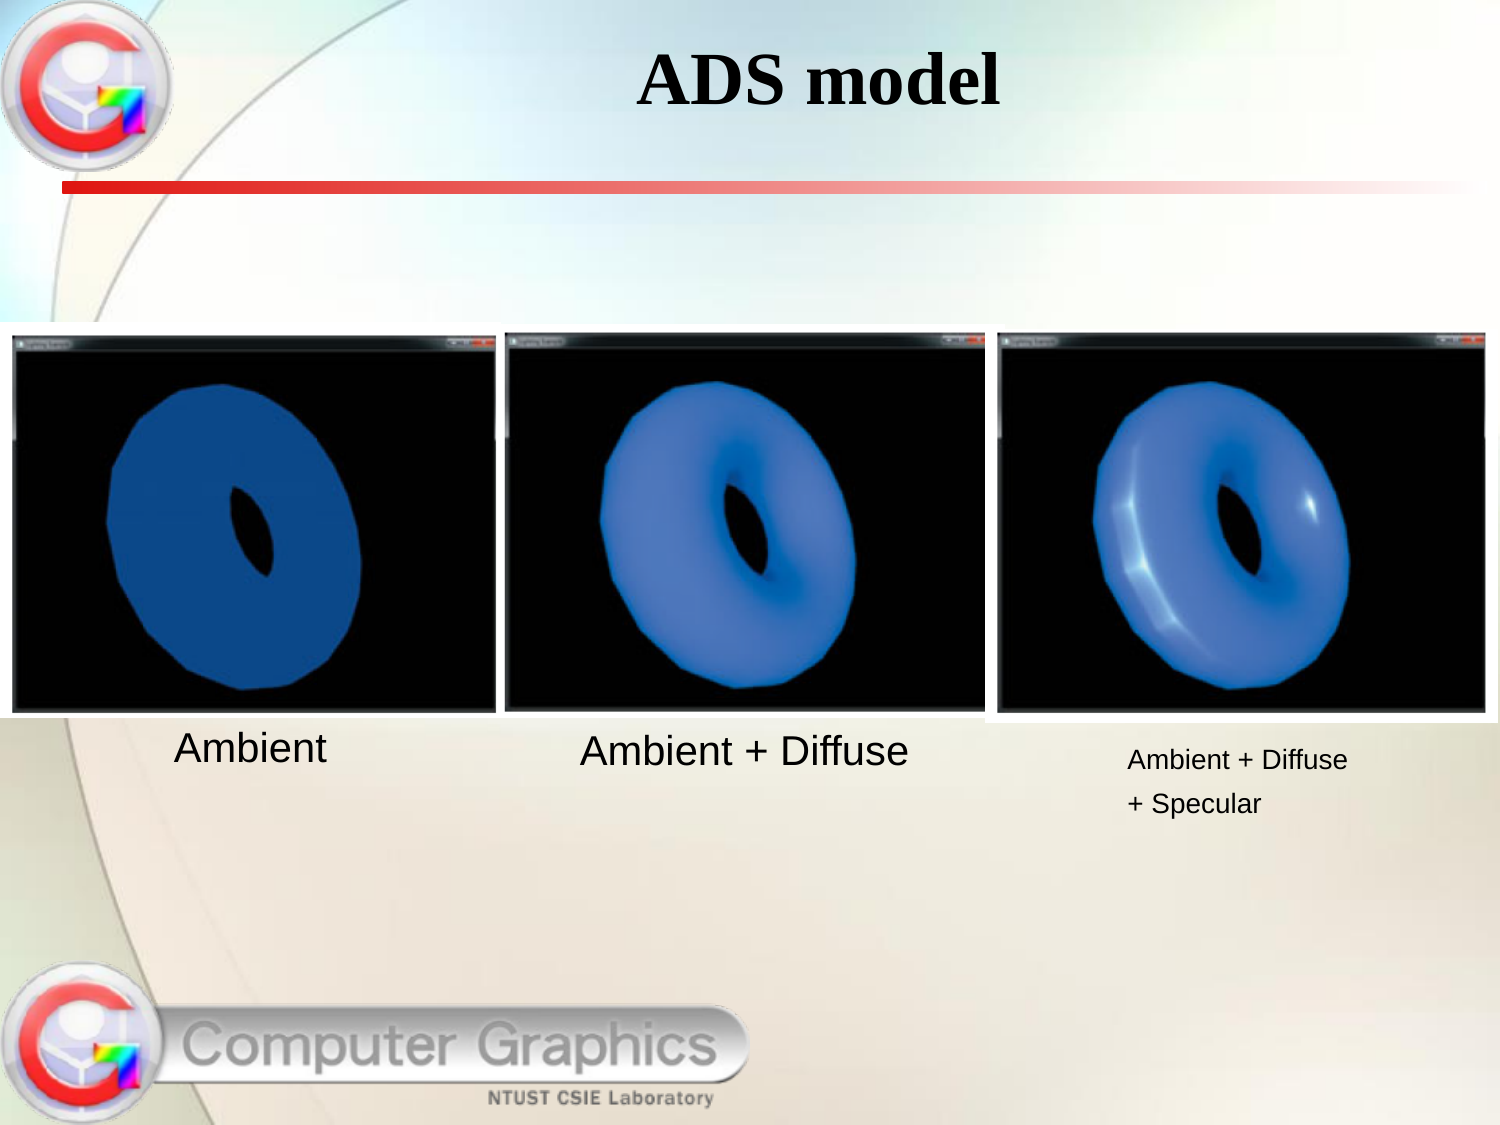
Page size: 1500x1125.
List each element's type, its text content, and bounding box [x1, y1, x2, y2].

text_box Ambient [27, 726, 474, 809]
text_box Ambient + Diffuse [497, 726, 992, 812]
picture [0, 0, 1500, 1125]
title ADS model [174, 12, 1463, 138]
text_box Ambient + Diffuse + Specular [1112, 737, 1500, 827]
